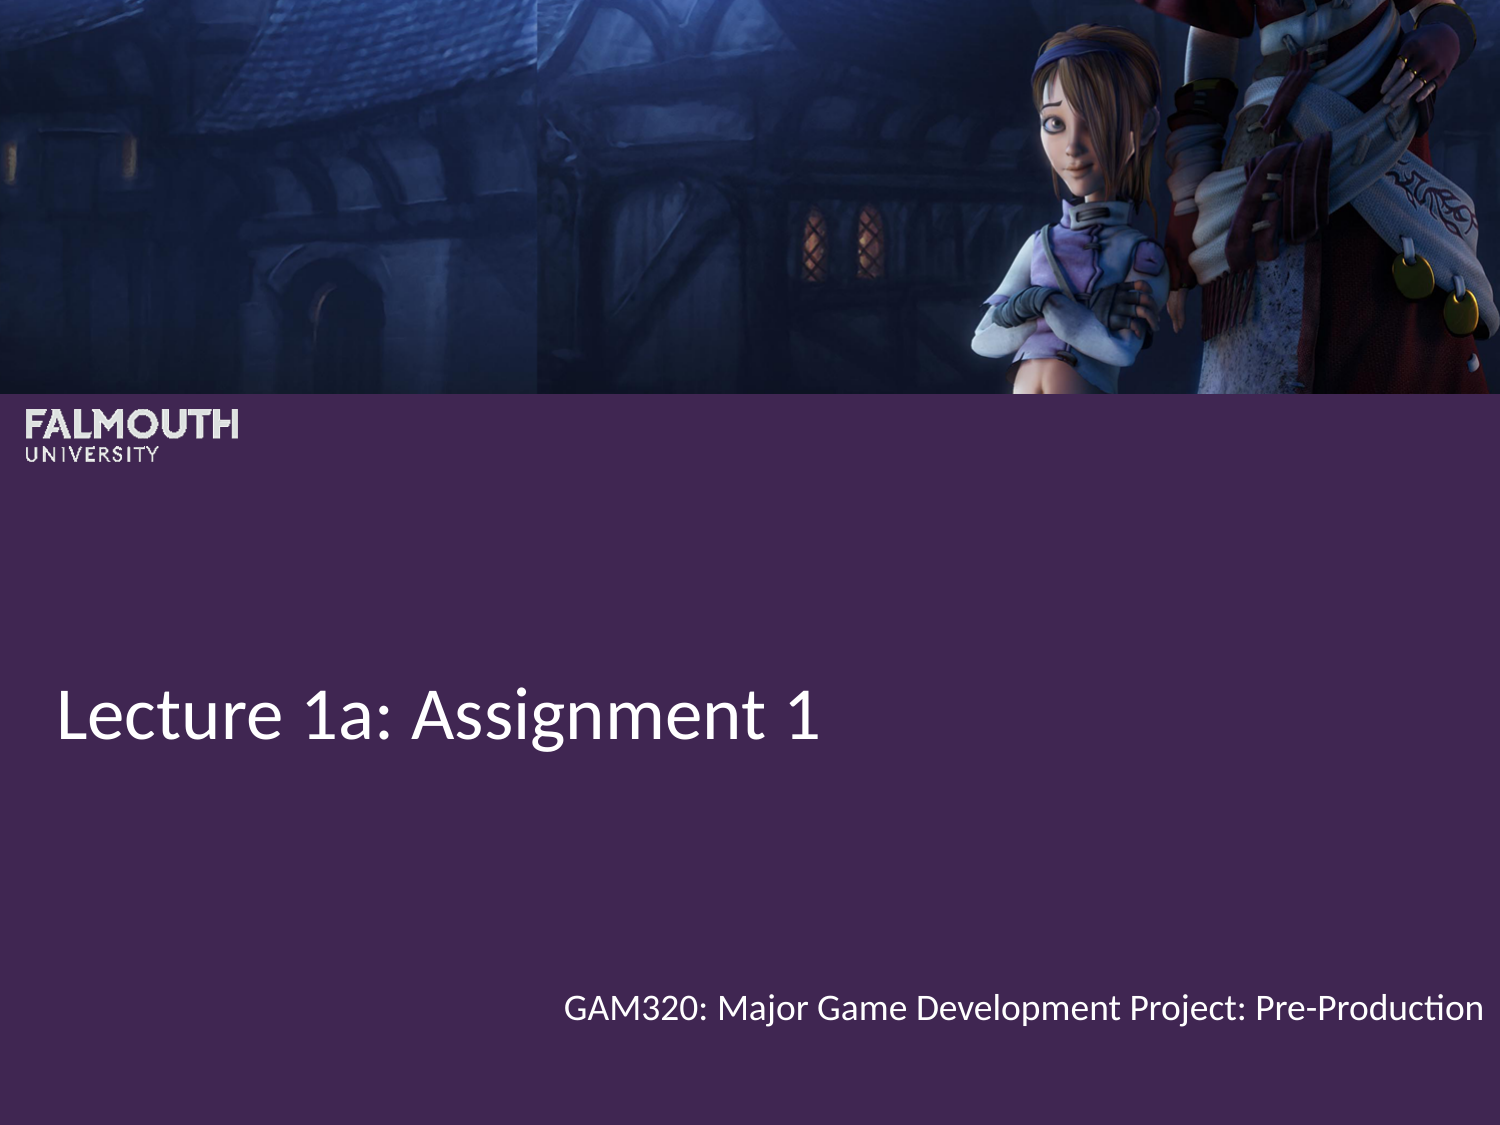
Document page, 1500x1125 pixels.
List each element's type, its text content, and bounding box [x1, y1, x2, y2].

title Lecture 1a: Assignment 1 [41, 657, 1471, 861]
picture [25, 408, 240, 464]
text_box GAM320: Major Game Development Project: Pre-Production [383, 975, 1500, 1066]
picture [0, 0, 1500, 395]
